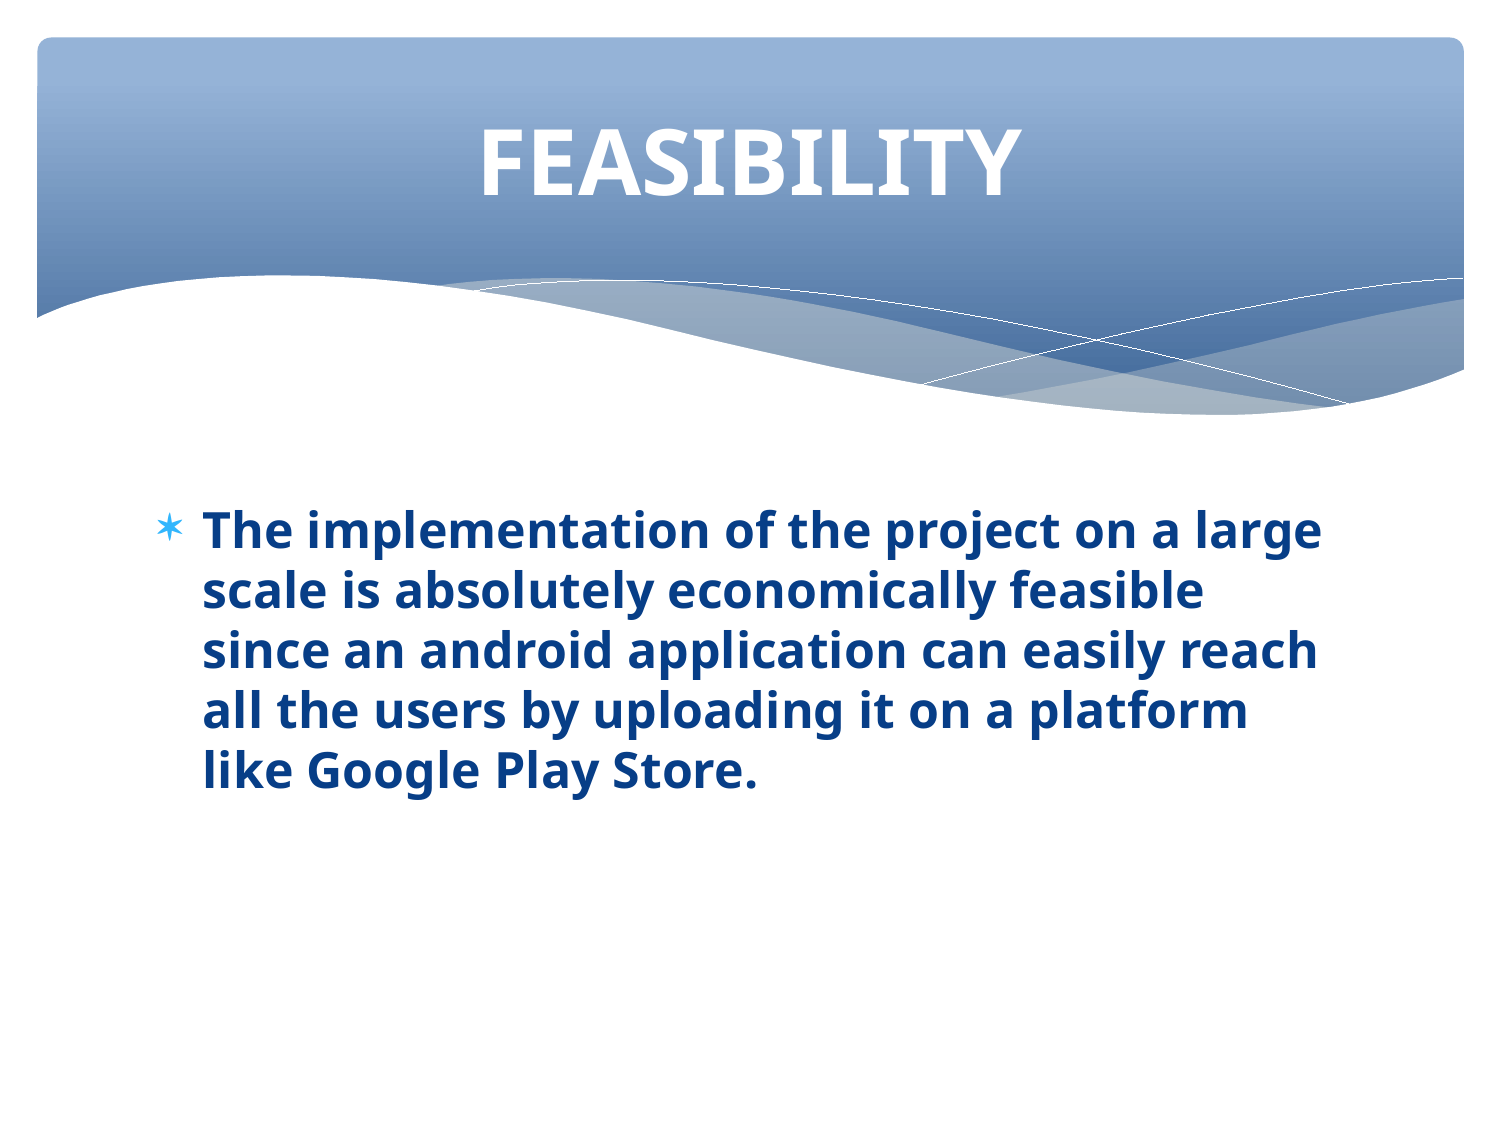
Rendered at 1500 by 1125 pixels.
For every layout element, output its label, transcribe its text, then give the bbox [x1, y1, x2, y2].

text_box FEASIBILITY [75, 55, 1425, 261]
text_box The implementation of the project on a large scale is absolutely economically feasible since an android application can easily reach all the users by uploading it on a platform like Google Play Store. [142, 491, 1359, 1005]
